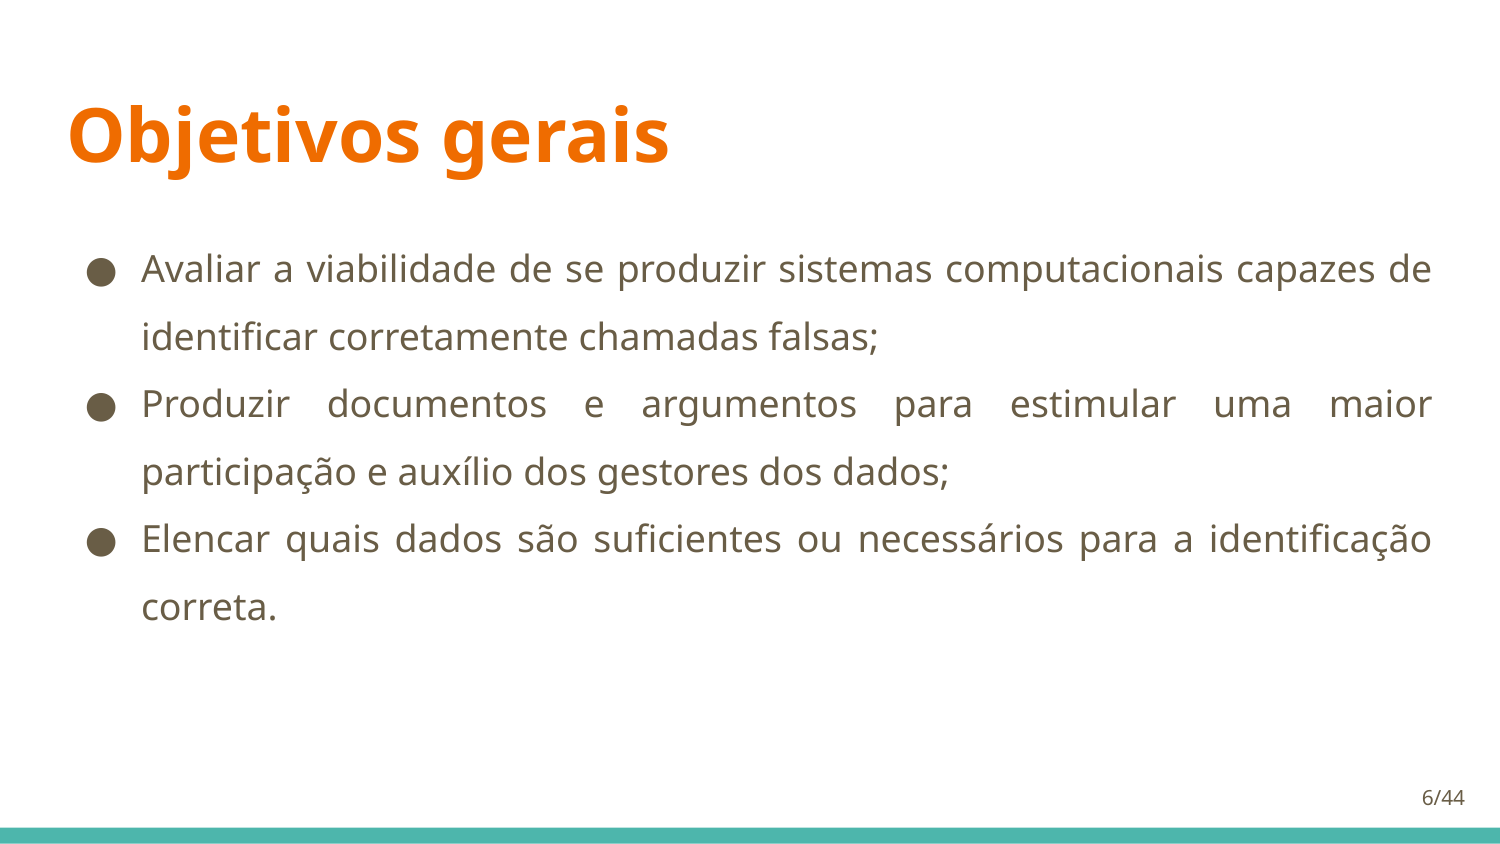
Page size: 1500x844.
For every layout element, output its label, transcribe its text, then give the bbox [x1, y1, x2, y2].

list Avaliar a viabilidade de se produzir sistemas computacionais capazes de identificar corretamente chamadas falsas; Produzir documentos e argumentos para estimular uma maior participação e auxílio dos gestores dos dados; Elencar quais dados são suficientes ou necessários para a identificação correta. [51, 207, 1449, 750]
slide_number 6/44 [1389, 764, 1480, 830]
title Objetivos gerais [51, 72, 1449, 189]
